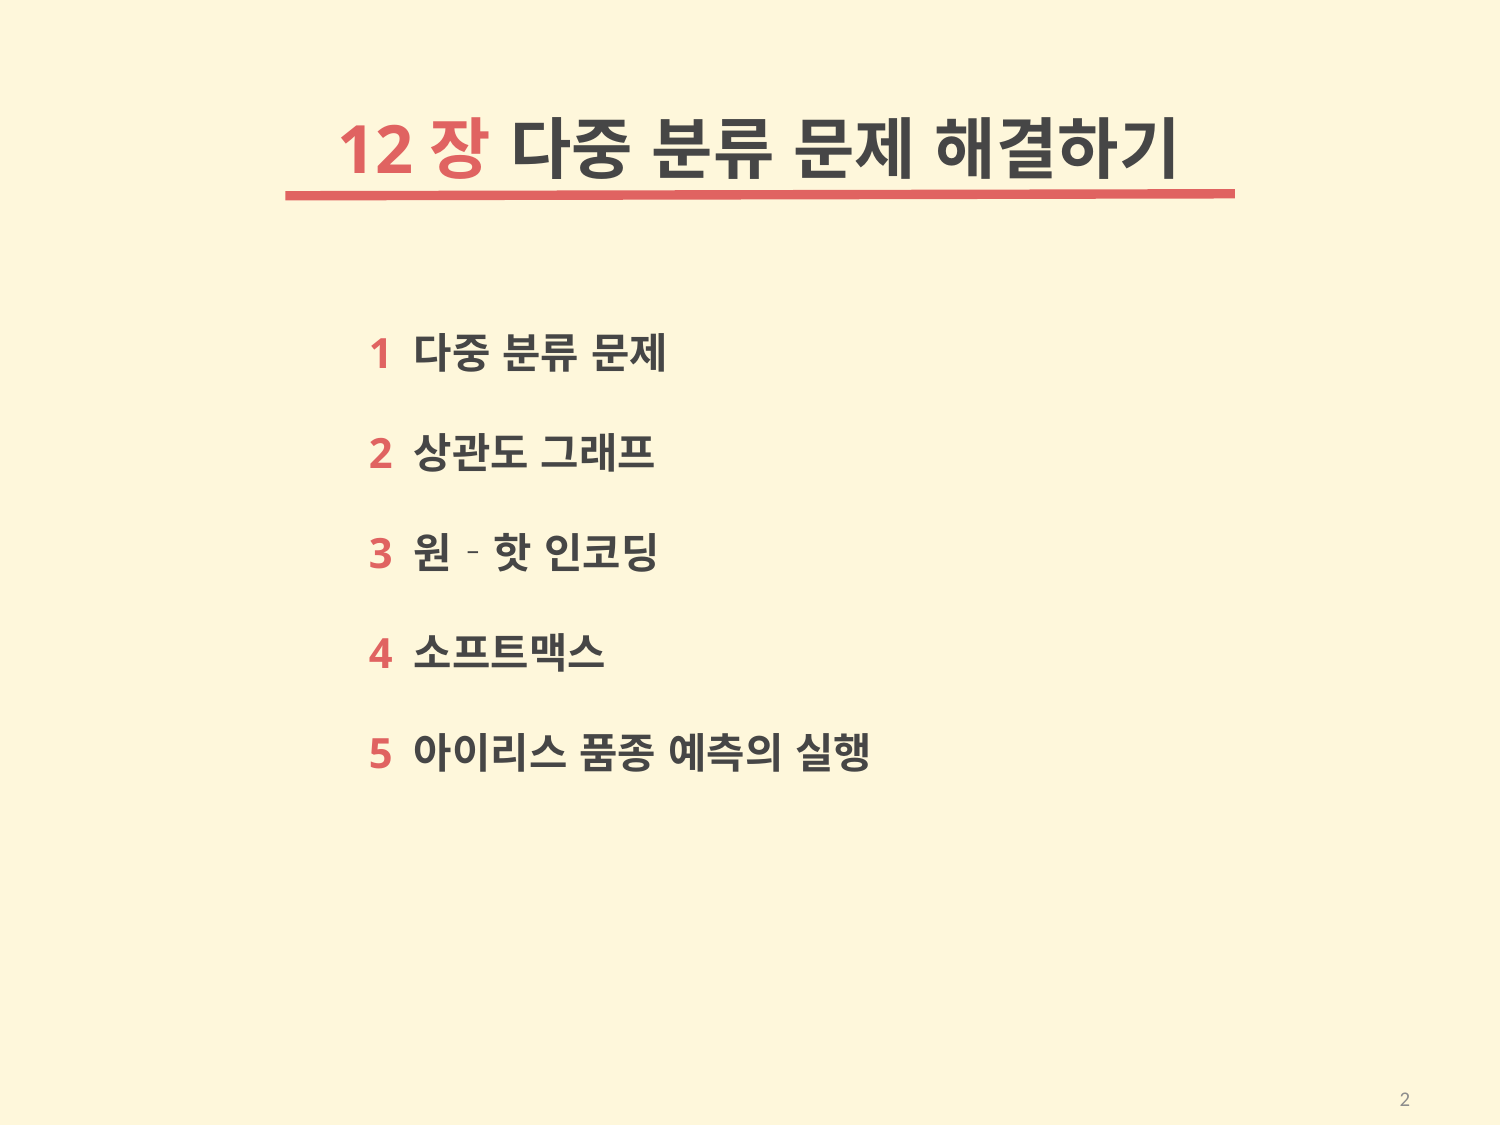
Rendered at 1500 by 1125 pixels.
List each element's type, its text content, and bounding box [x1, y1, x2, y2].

text_box 1 다중 분류 문제 2 상관도 그래프 3 원‐핫 인코딩 4 소프트맥스 5 아이리스 품종 예측의 실행 [354, 269, 1346, 785]
slide_number 2 [1074, 1074, 1425, 1123]
text_box 12장 다중 분류 문제 해결하기 [69, 61, 1450, 194]
